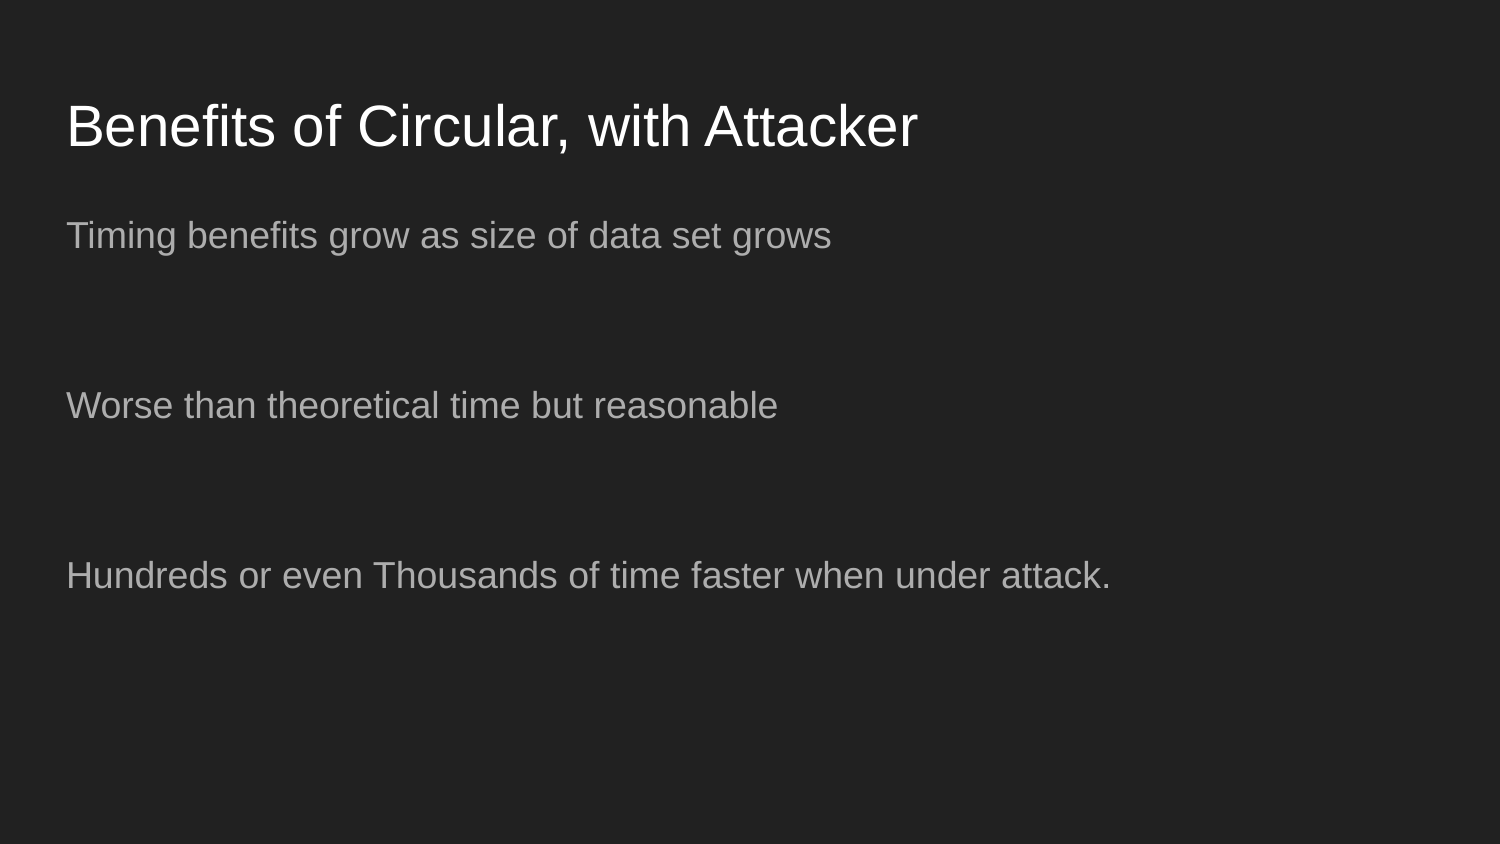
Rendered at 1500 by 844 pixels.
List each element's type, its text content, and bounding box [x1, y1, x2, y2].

list Timing benefits grow as size of data set grows Worse than theoretical time but reasonable Hundreds or even Thousands of time faster when under attack. [51, 189, 1449, 750]
title Benefits of Circular, with Attacker [51, 72, 1449, 167]
